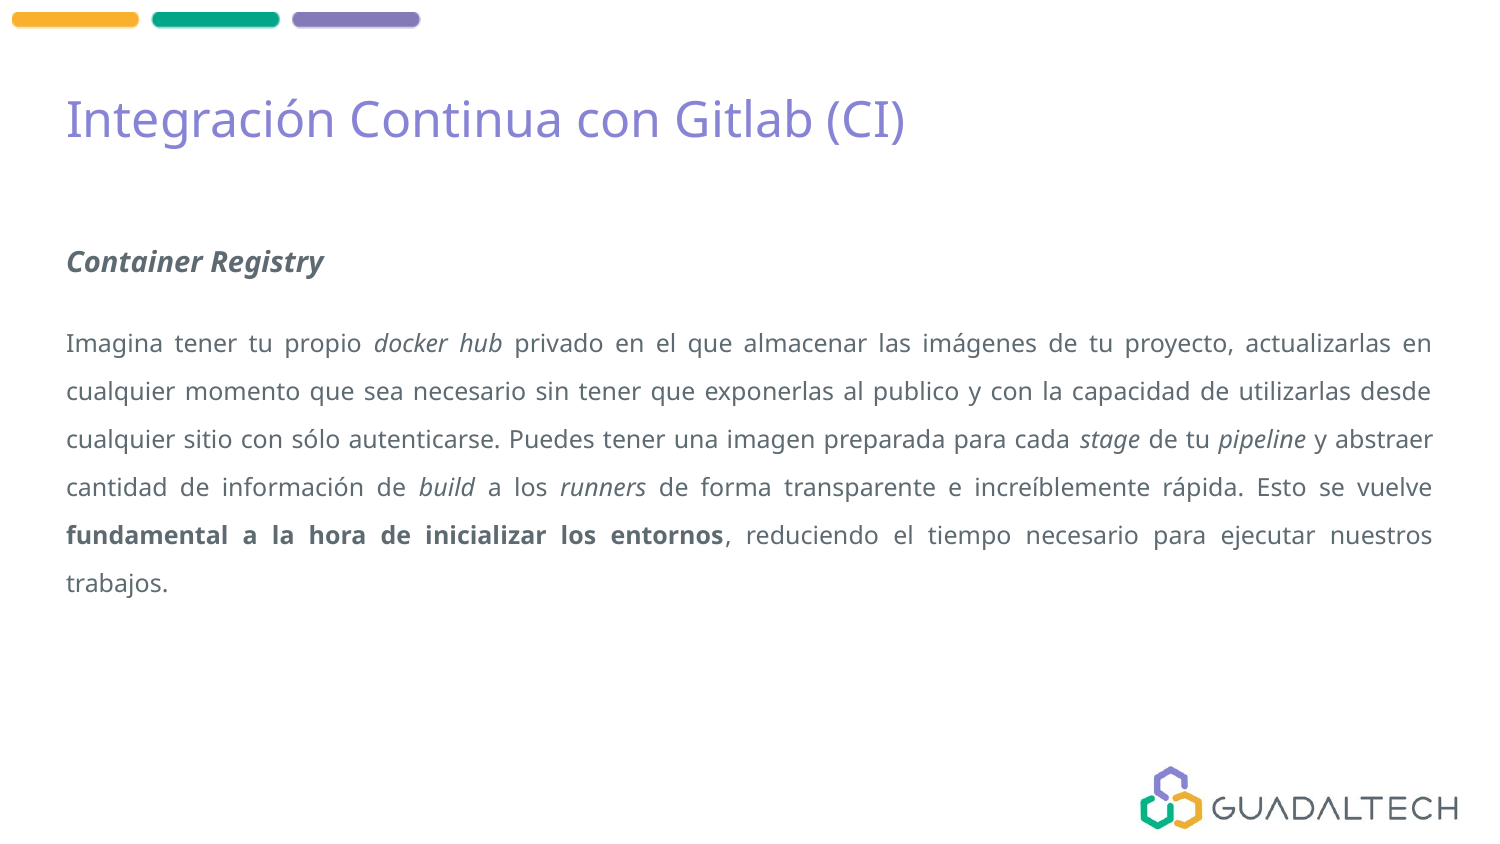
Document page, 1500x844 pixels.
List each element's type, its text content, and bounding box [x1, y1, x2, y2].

list Container Registry Imagina tener tu propio docker hub privado en el que almacenar las imágenes de tu proyecto, actualizarlas en cualquier momento que sea necesario sin tener que exponerlas al publico y con la capacidad de utilizarlas desde cualquier sitio con sólo autenticarse. Puedes tener una imagen preparada para cada stage de tu pipeline y abstraer cantidad de información de build a los runners de forma transparente e increíblemente rápida. Esto se vuelve fundamental a la hora de inicializar los entornos, reduciendo el tiempo necesario para ejecutar nuestros trabajos. [51, 221, 1449, 783]
picture [1124, 761, 1473, 834]
picture [12, 12, 421, 29]
title Integración Continua con Gitlab (CI) [51, 72, 1449, 167]
